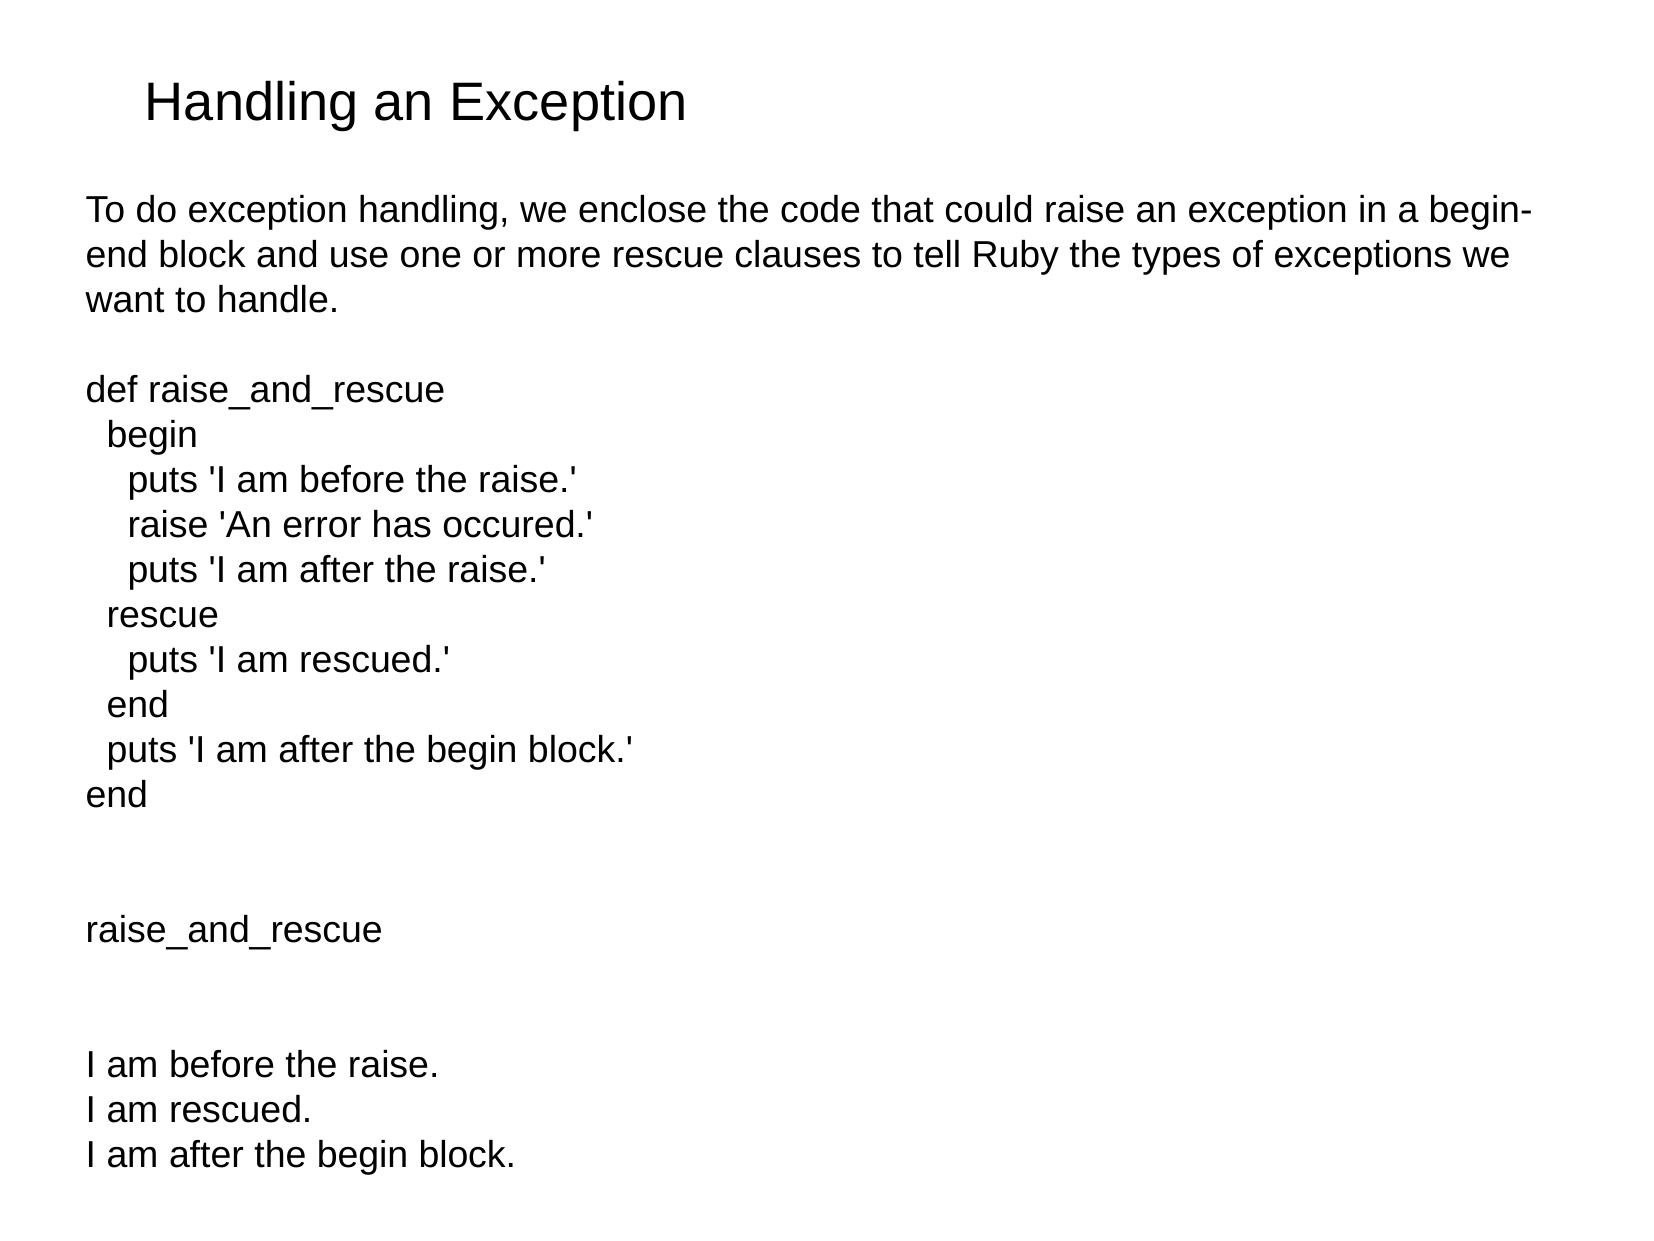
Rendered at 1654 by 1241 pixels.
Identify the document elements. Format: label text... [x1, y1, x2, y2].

text_box To do exception handling, we enclose the code that could raise an exception in a begin-end block and use one or more rescue clauses to tell Ruby the types of exceptions we want to handle. def raise_and_rescue begin puts 'I am before the raise.' raise 'An error has occured.' puts 'I am after the raise.' rescue puts 'I am rescued.' end puts 'I am after the begin block.' end raise_and_rescue I am before the raise. I am rescued. I am after the begin block. [70, 177, 1606, 1200]
text_box Handling an Exception [129, 58, 1004, 134]
